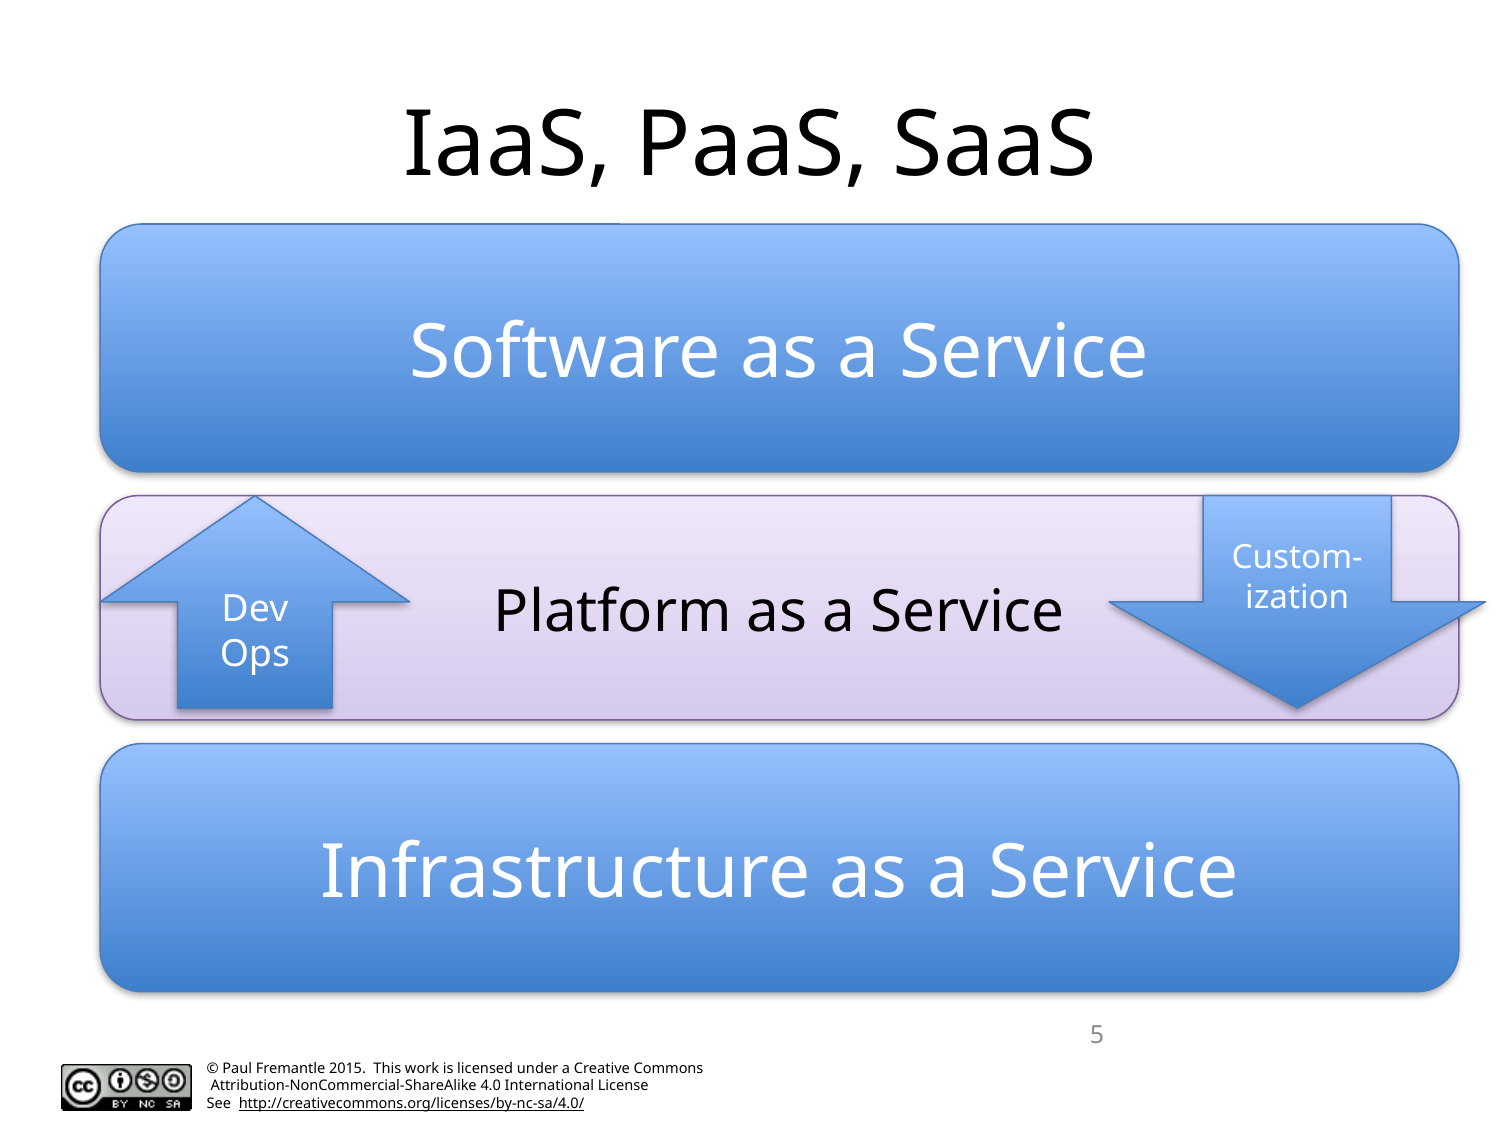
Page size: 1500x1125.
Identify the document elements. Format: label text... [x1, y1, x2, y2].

text_box Custom-ization [1109, 495, 1486, 709]
title IaaS, PaaS, SaaS [75, 45, 1425, 233]
text_box Software as a Service [100, 223, 1459, 472]
text_box Infrastructure as a Service [100, 743, 1459, 992]
text_box Platform as a Service [100, 495, 1459, 720]
text_box Dev Ops [100, 495, 410, 709]
slide_number ‹#› [1074, 1011, 1425, 1072]
picture [61, 1064, 192, 1111]
